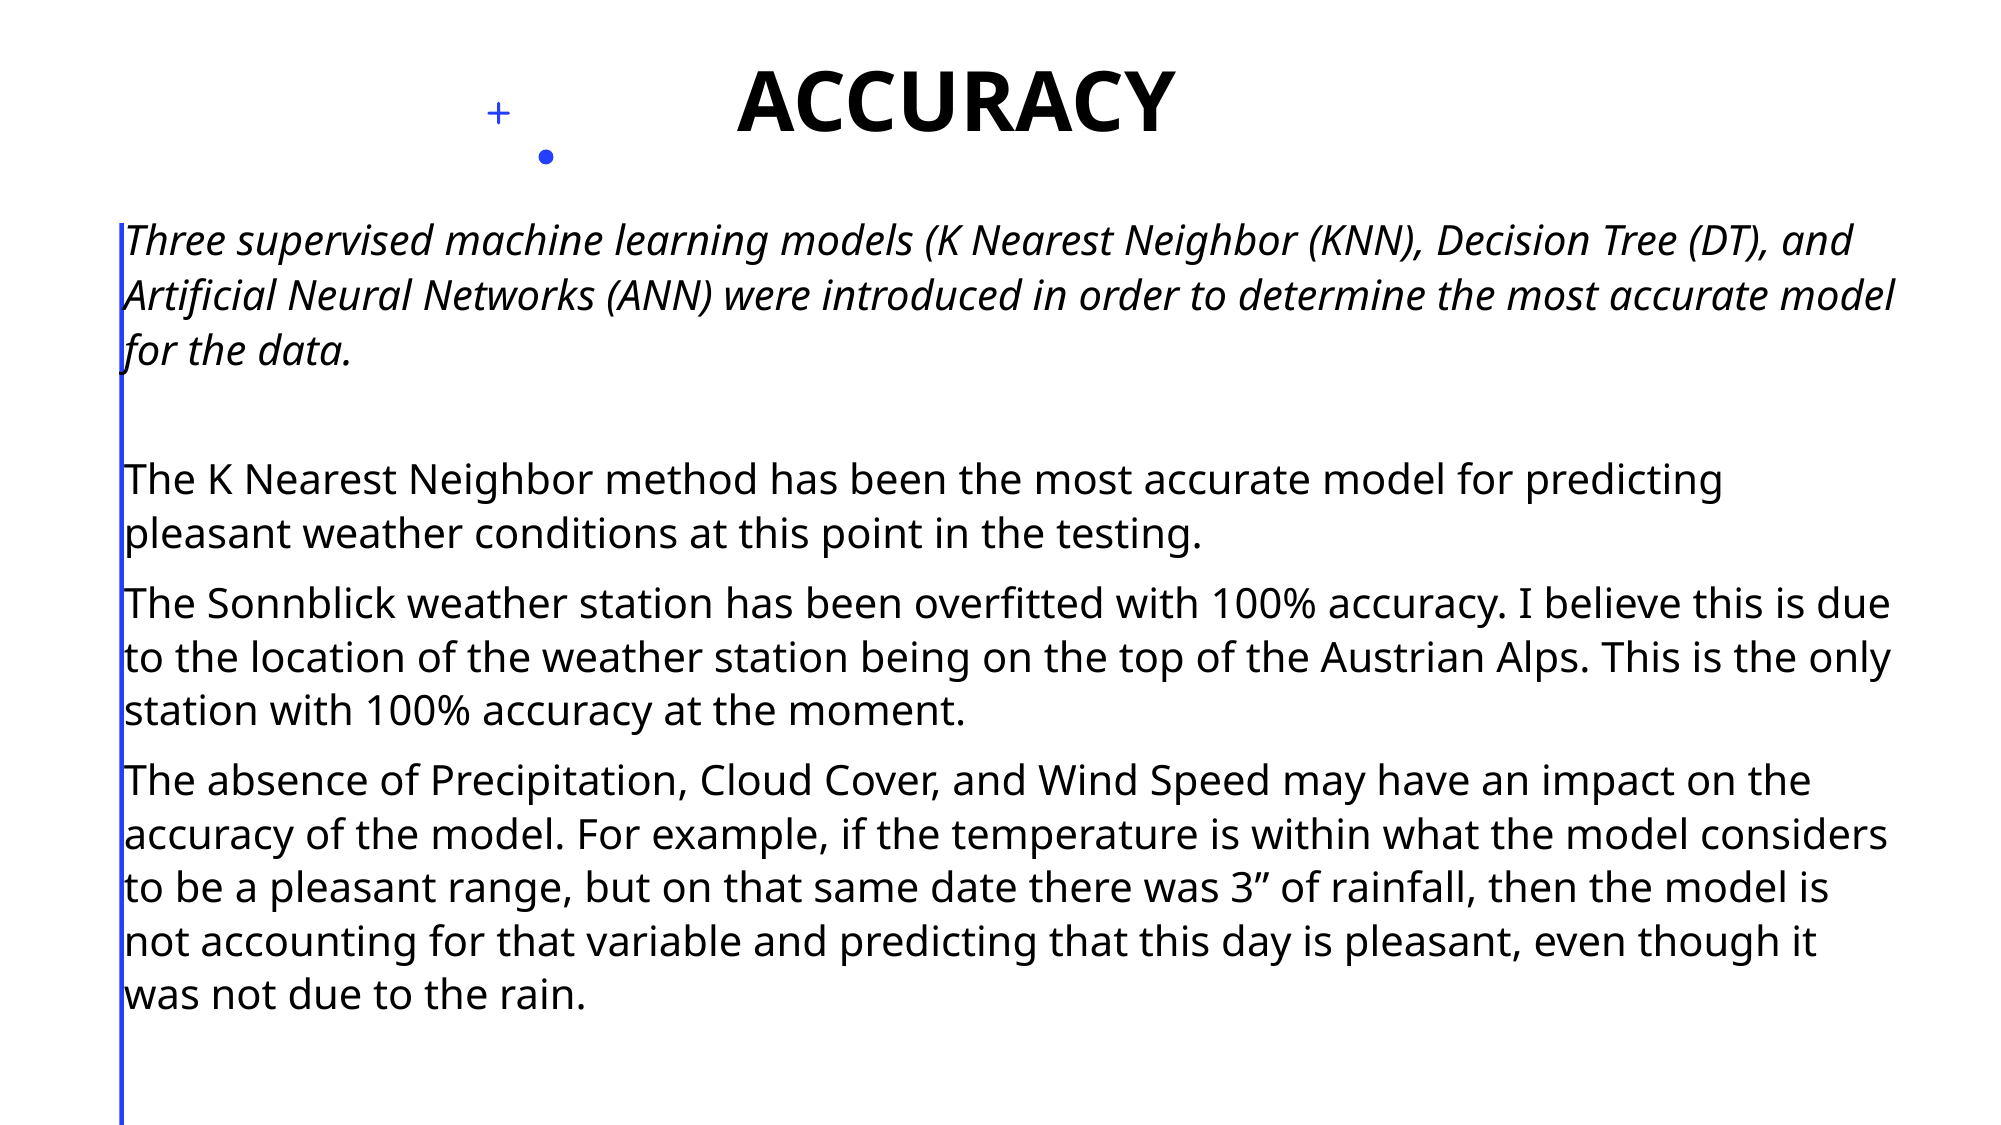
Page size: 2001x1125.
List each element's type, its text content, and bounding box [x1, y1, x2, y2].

list Three supervised machine learning models (K Nearest Neighbor (KNN), Decision Tree (DT), and Artificial Neural Networks (ANN) were introduced in order to determine the most accurate model for the data. The K Nearest Neighbor method has been the most accurate model for predicting pleasant weather conditions at this point in the testing. The Sonnblick weather station has been overfitted with 100% accuracy. I believe this is due to the location of the weather station being on the top of the Austrian Alps. This is the only station with 100% accuracy at the moment. The absence of Precipitation, Cloud Cover, and Wind Speed may have an impact on the accuracy of the model. For example, if the temperature is within what the model considers to be a pleasant range, but on that same date there was 3” of rainfall, then the model is not accounting for that variable and predicting that this day is pleasant, even though it was not due to the rain. [123, 208, 1902, 998]
title accuracy [737, 47, 1968, 148]
